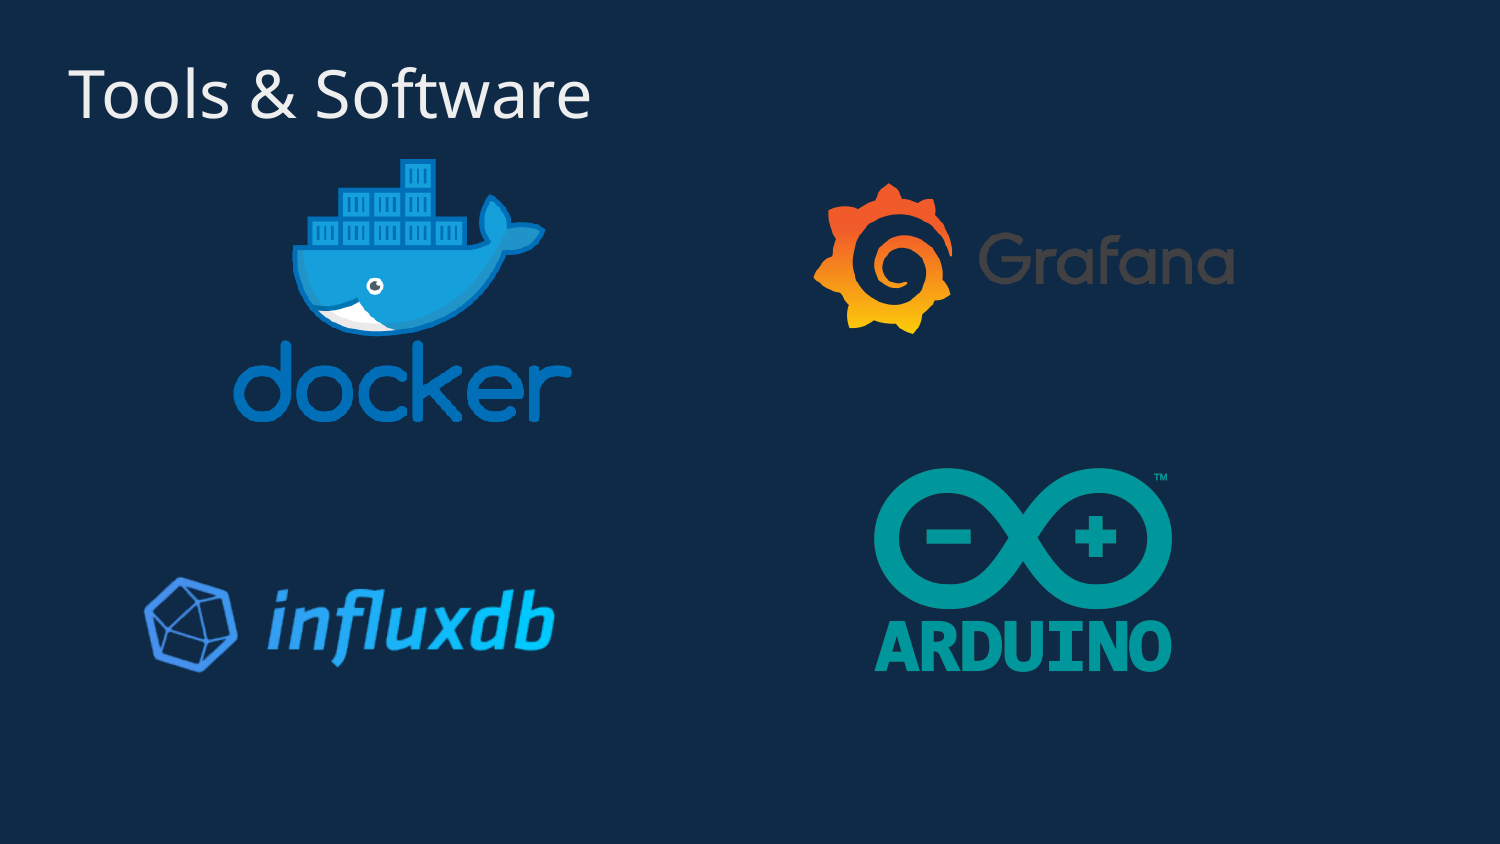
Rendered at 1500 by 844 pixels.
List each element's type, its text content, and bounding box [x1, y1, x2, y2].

picture [231, 157, 572, 423]
picture [788, 140, 1259, 376]
picture [874, 468, 1173, 672]
picture [0, 476, 751, 774]
text_box Tools & Software [53, 51, 1318, 131]
